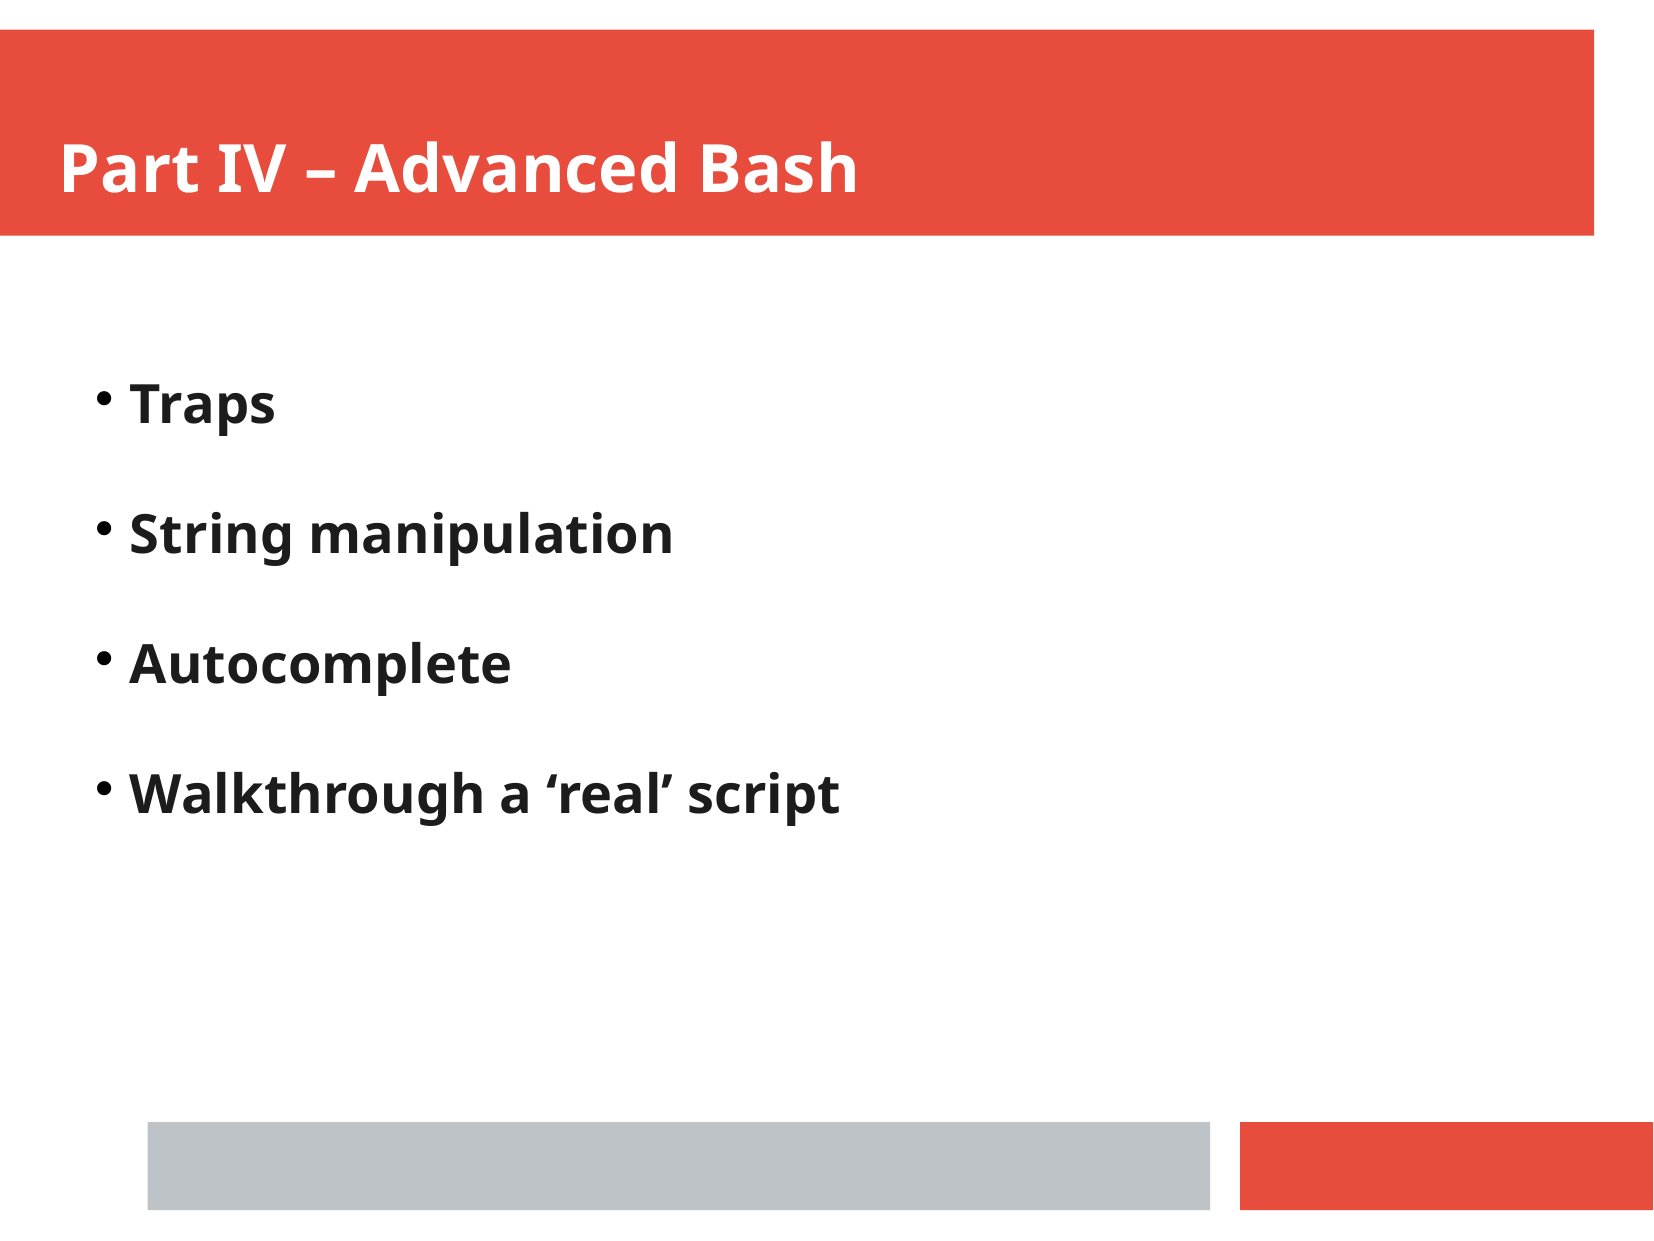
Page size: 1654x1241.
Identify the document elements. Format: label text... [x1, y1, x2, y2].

text_box Traps String manipulation Autocomplete Walkthrough a ‘real’ script [59, 324, 1565, 1093]
text_box Part IV – Advanced Bash [59, 59, 1595, 207]
